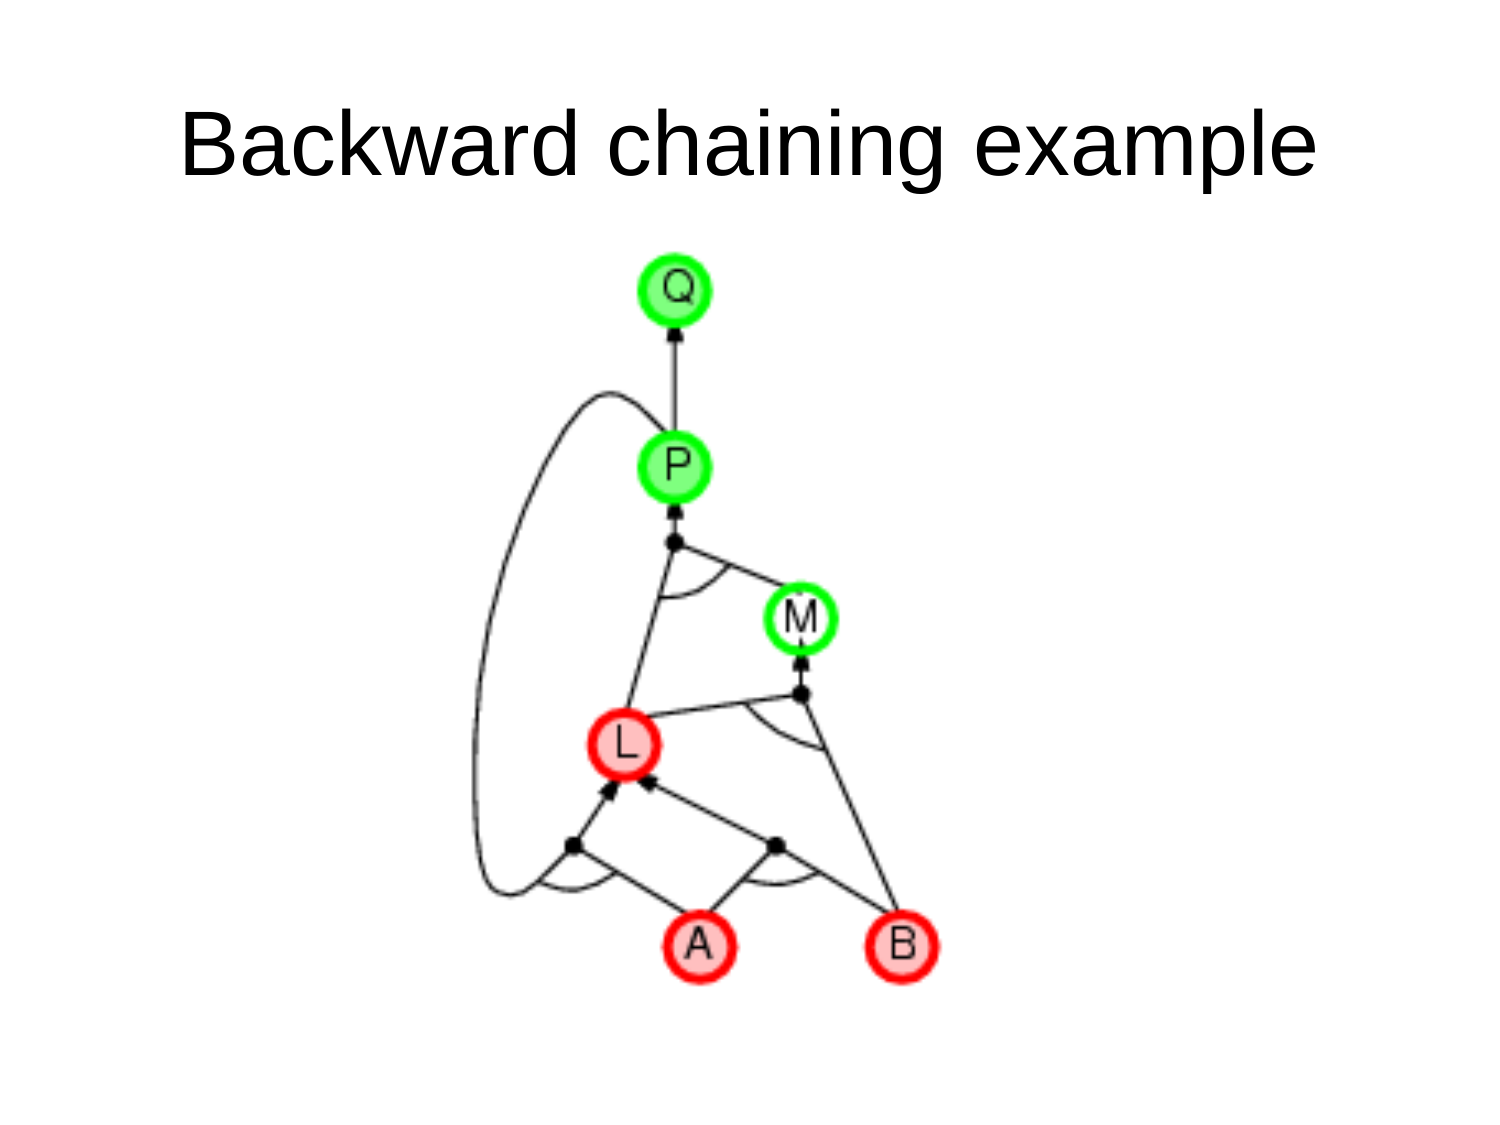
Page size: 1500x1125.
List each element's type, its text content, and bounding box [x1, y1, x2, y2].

picture [437, 237, 959, 1013]
title Backward chaining example [75, 45, 1425, 233]
